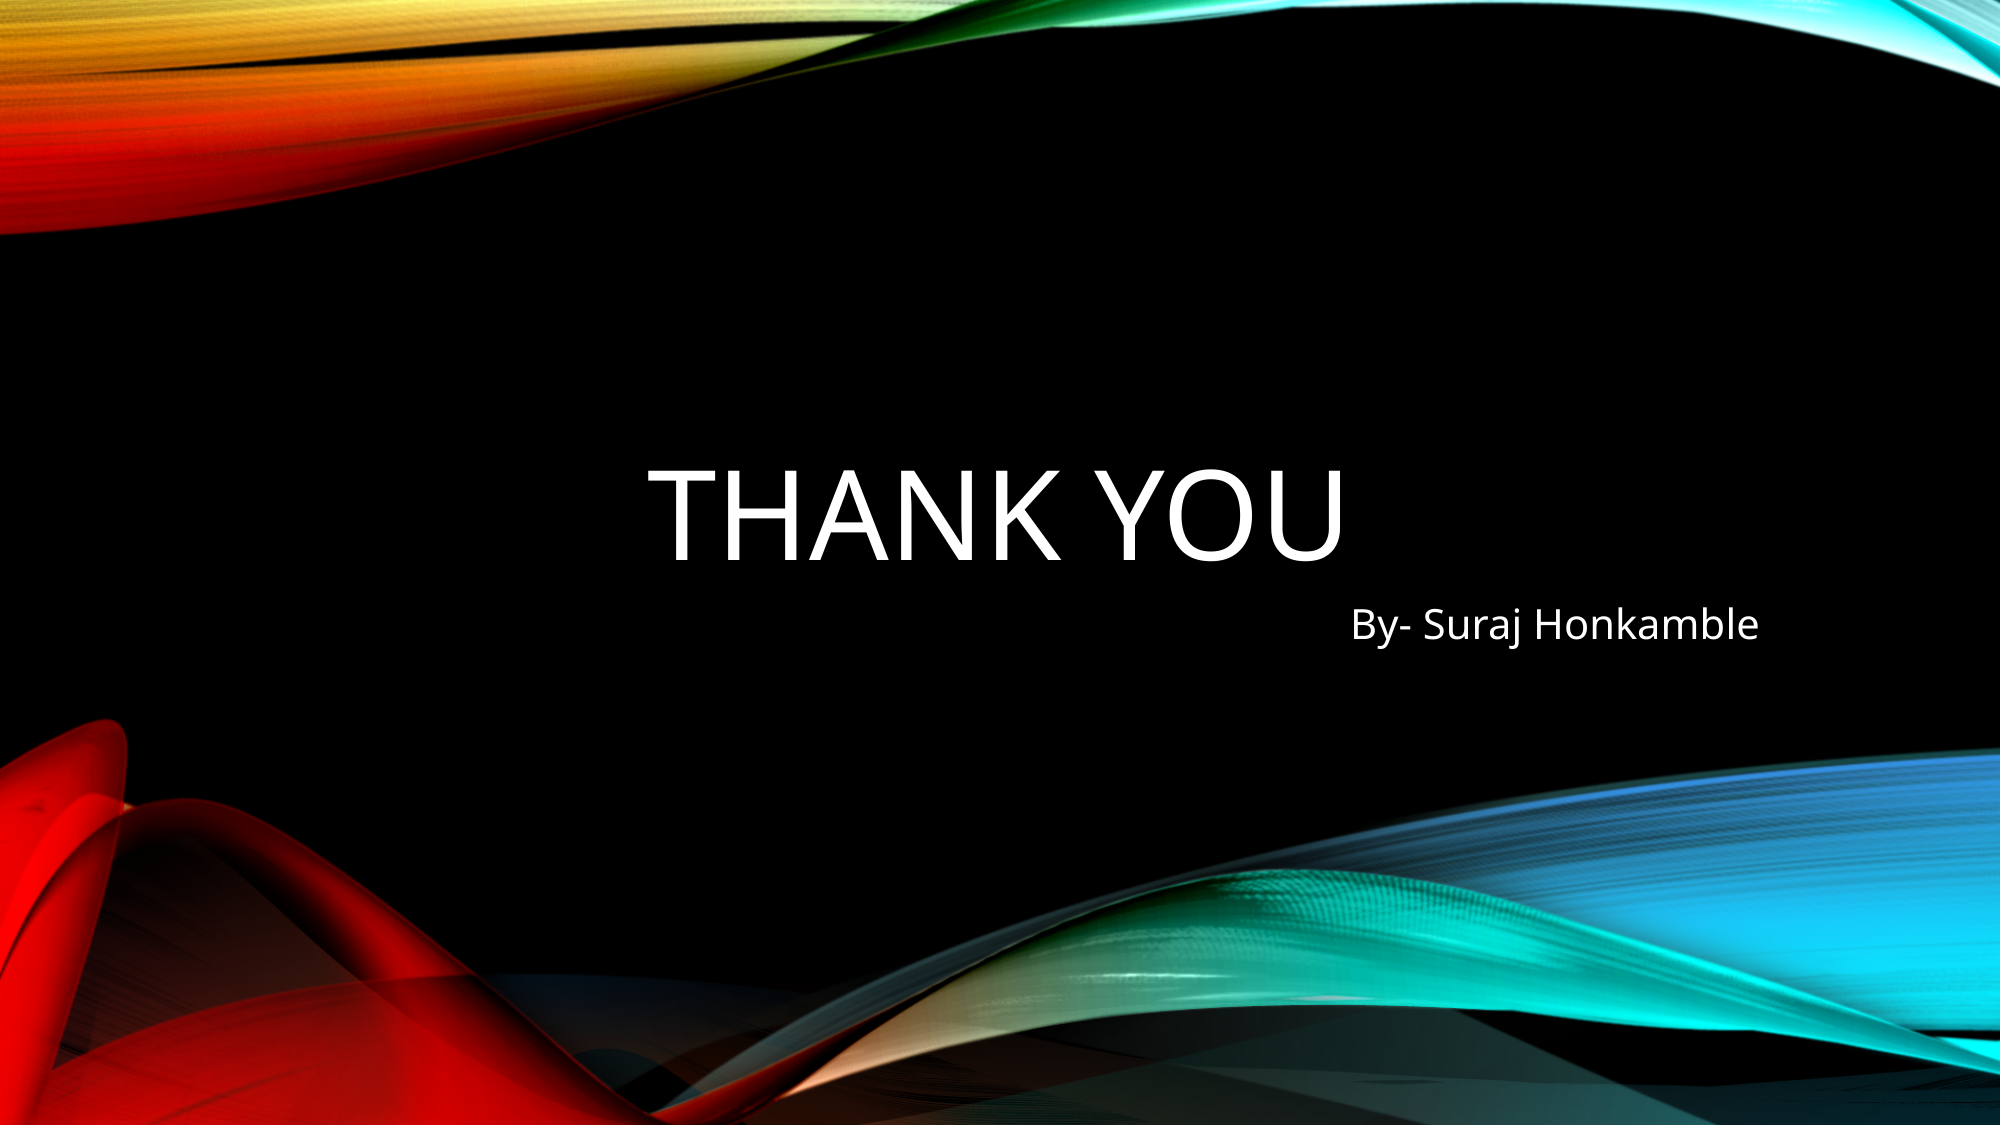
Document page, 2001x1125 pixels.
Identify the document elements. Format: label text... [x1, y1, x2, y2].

subtitle By- Suraj Honkamble [225, 595, 1775, 709]
title Thank you [225, 295, 1775, 595]
picture [0, 717, 2000, 1125]
picture [0, 0, 2000, 237]
